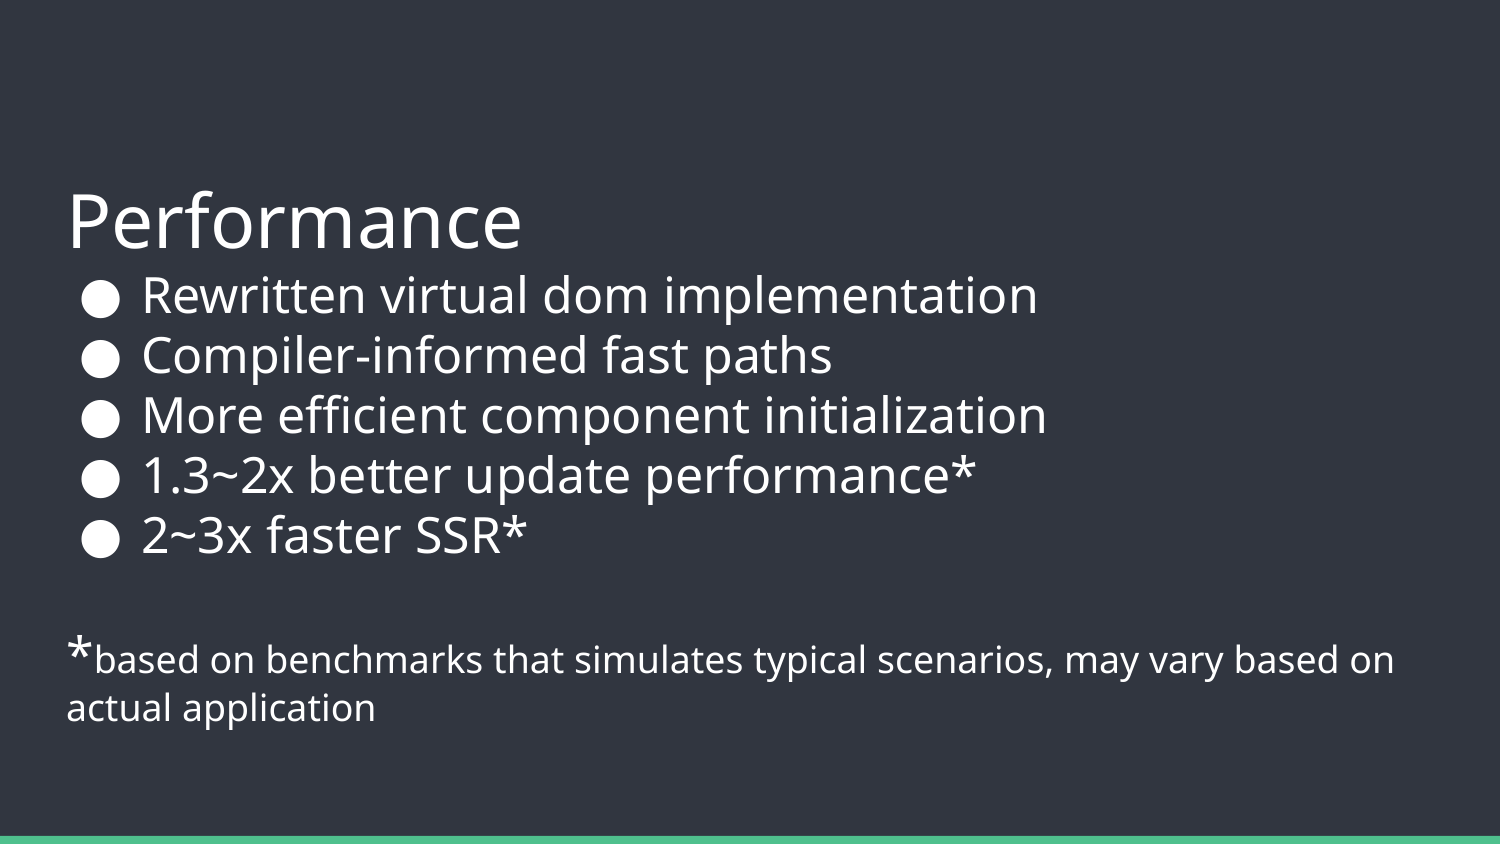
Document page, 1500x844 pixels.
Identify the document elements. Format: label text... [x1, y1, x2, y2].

title Performance Rewritten virtual dom implementation Compiler-informed fast paths More efficient component initialization 1.3~2x better update performance* 2~3x faster SSR* *based on benchmarks that simulates typical scenarios, may vary based on actual application [51, 158, 1449, 686]
